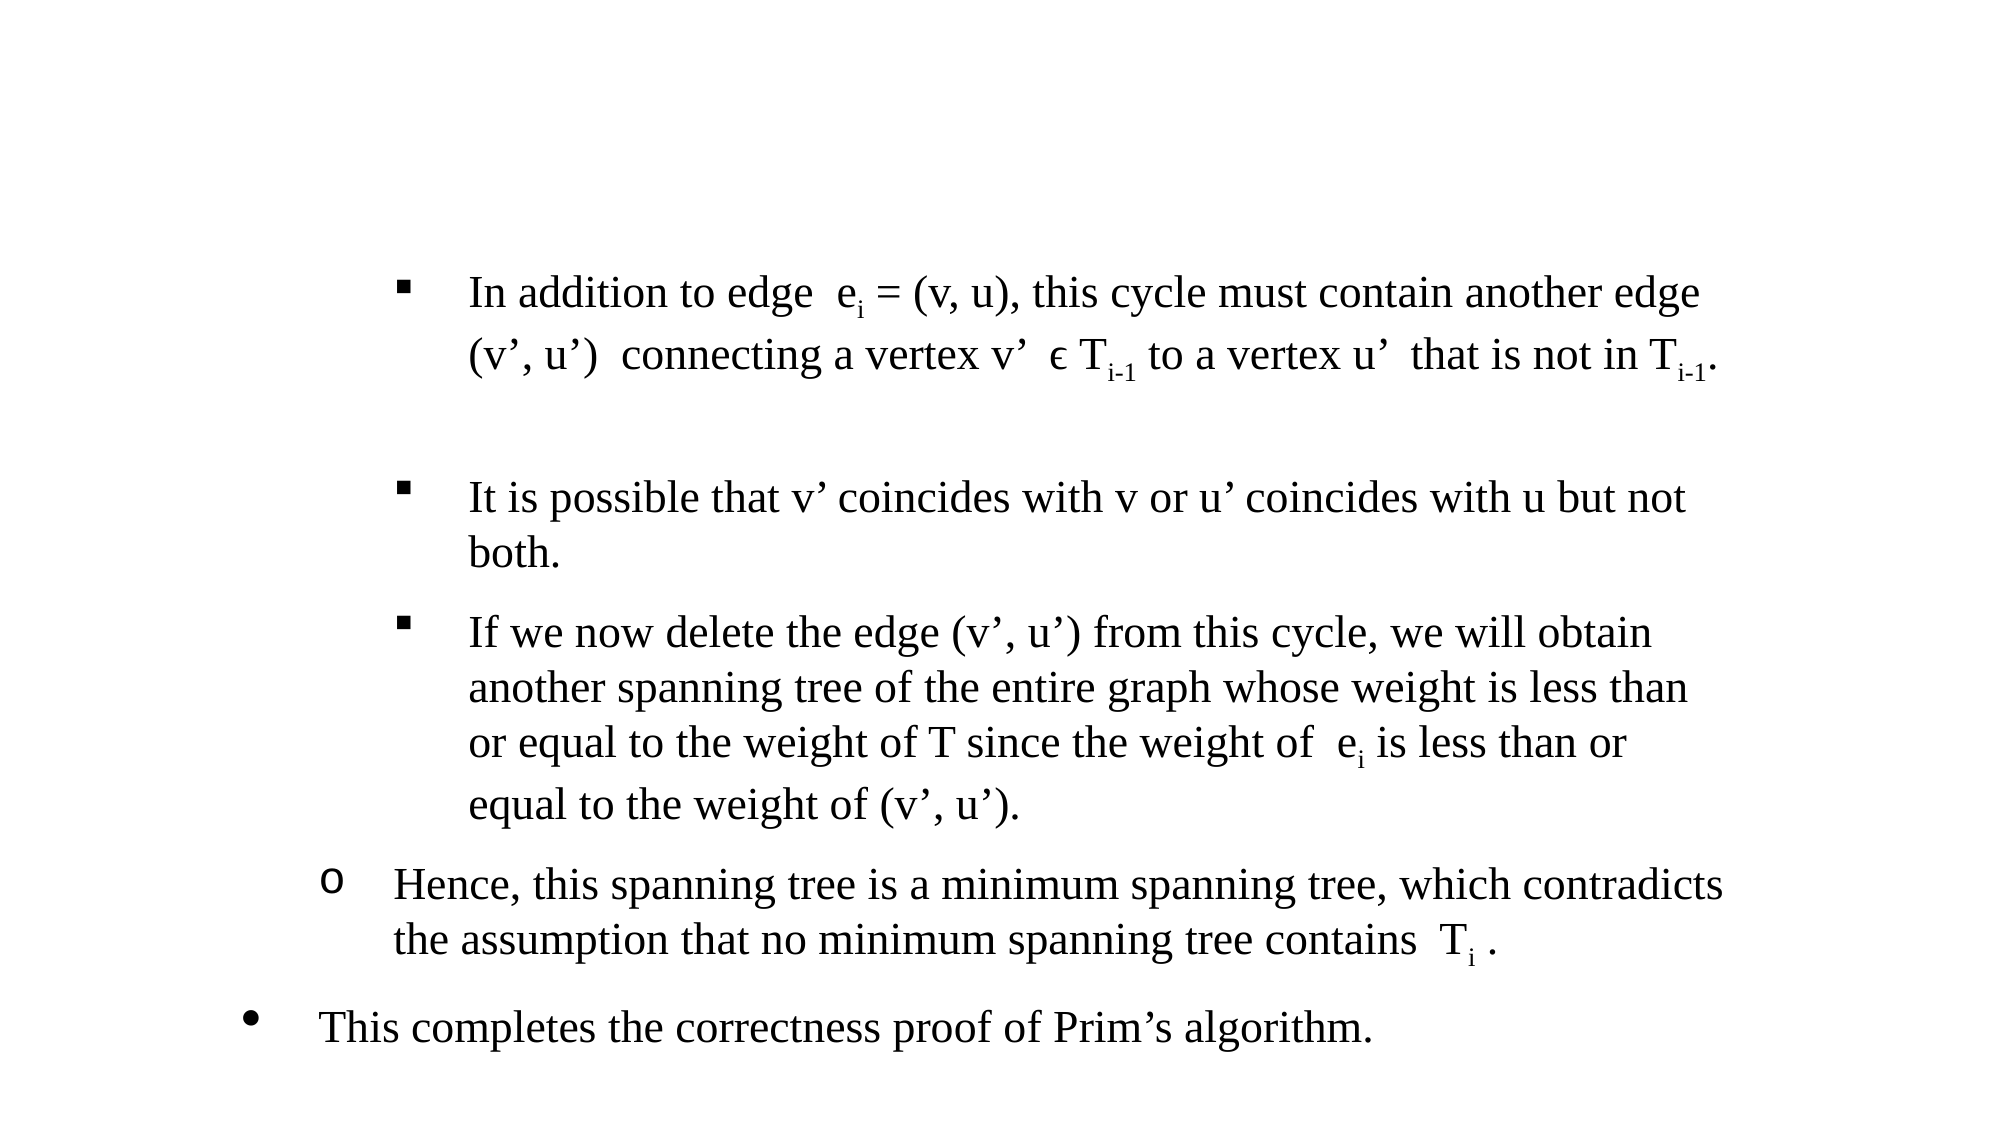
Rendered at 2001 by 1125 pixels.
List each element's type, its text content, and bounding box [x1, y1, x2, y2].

text_box In addition to edge ei = (v, u), this cycle must contain another edge (v’, u’) connecting a vertex v’ ϵ Ti-1 to a vertex u’ that is not in Ti-1. It is possible that v’ coincides with v or u’ coincides with u but not both. If we now delete the edge (v’, u’) from this cycle, we will obtain another spanning tree of the entire graph whose weight is less than or equal to the weight of T since the weight of ei is less than or equal to the weight of (v’, u’). Hence, this spanning tree is a minimum spanning tree, which contradicts the assumption that no minimum spanning tree contains Ti . This completes the correctness proof of Prim’s algorithm. [228, 173, 1743, 1059]
